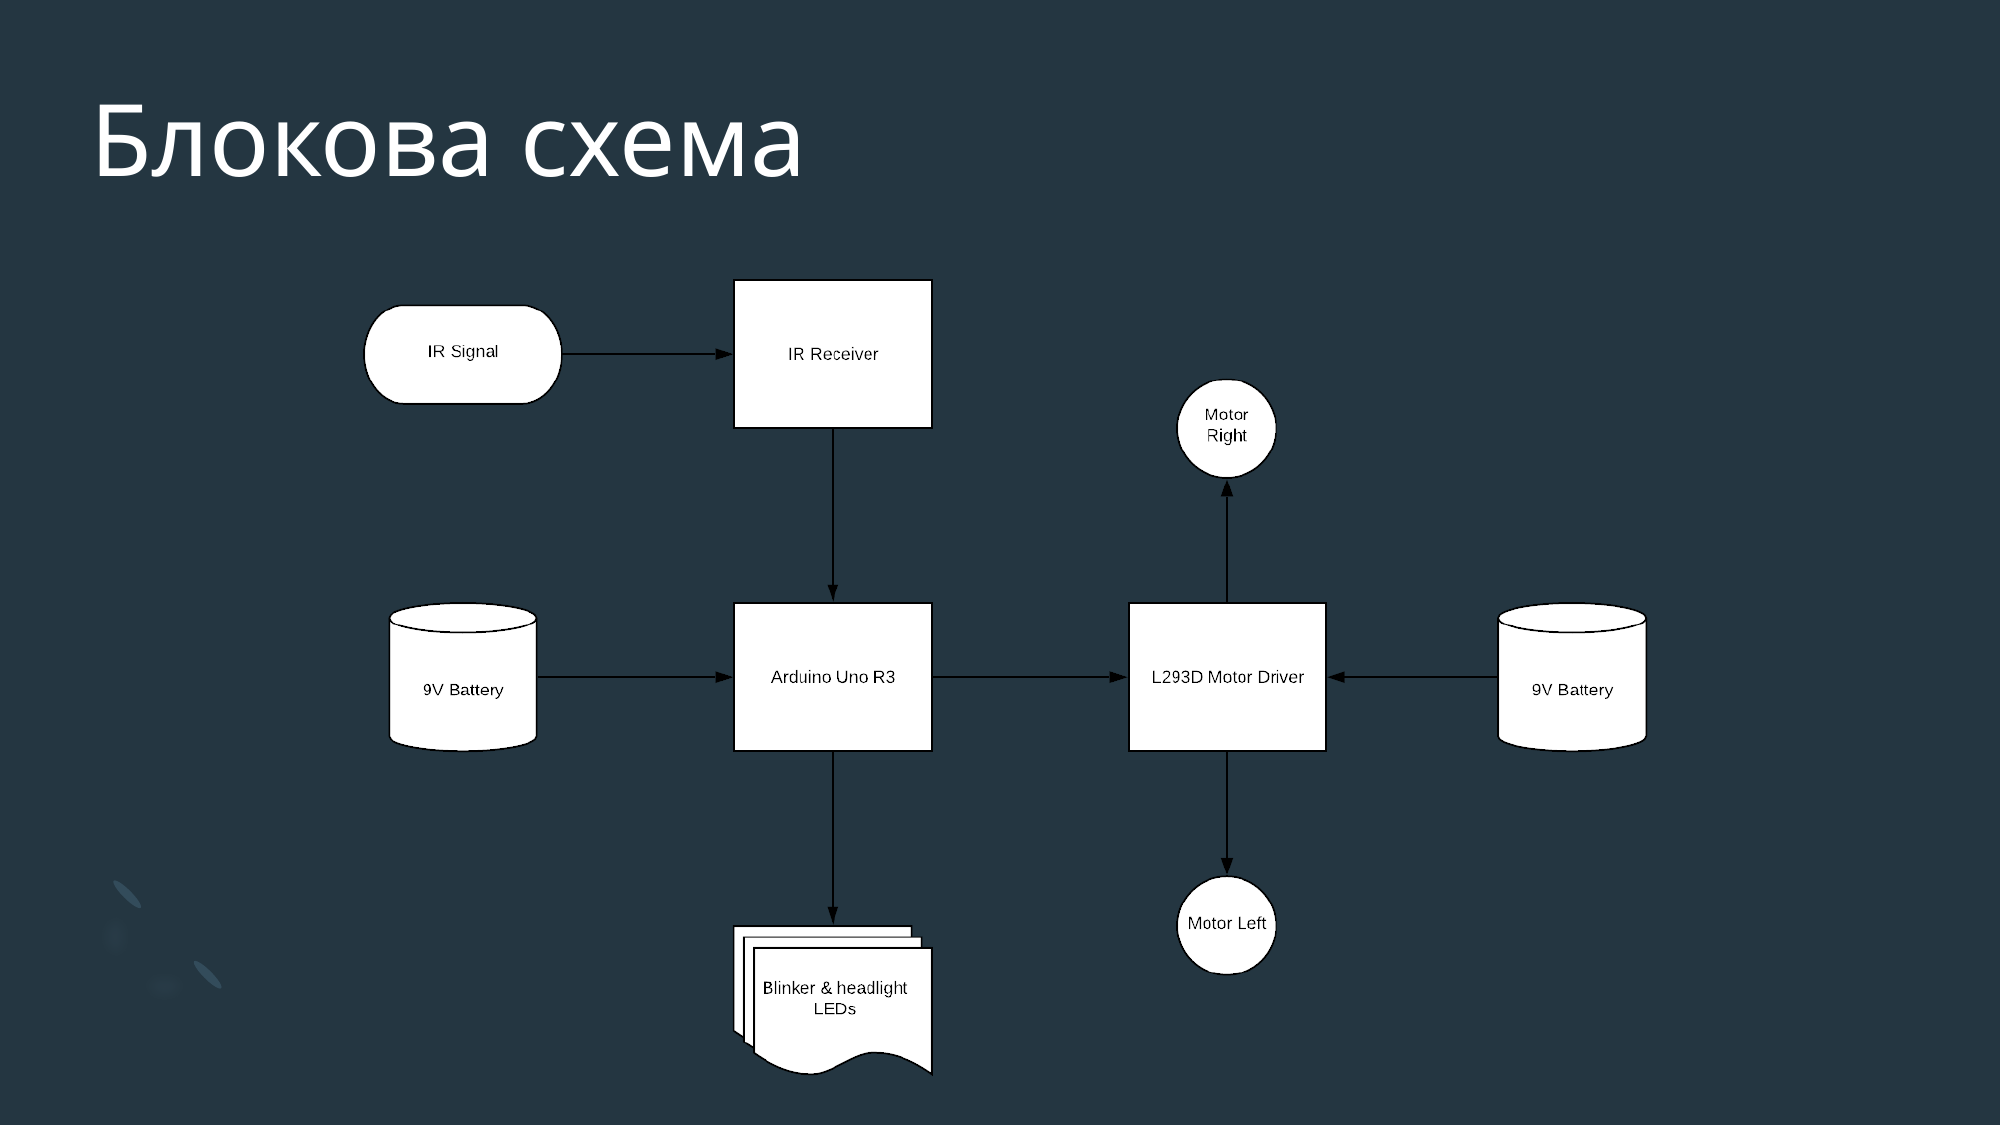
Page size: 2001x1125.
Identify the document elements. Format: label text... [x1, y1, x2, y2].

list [325, 241, 1685, 1112]
title Блокова схема [90, 90, 1910, 309]
